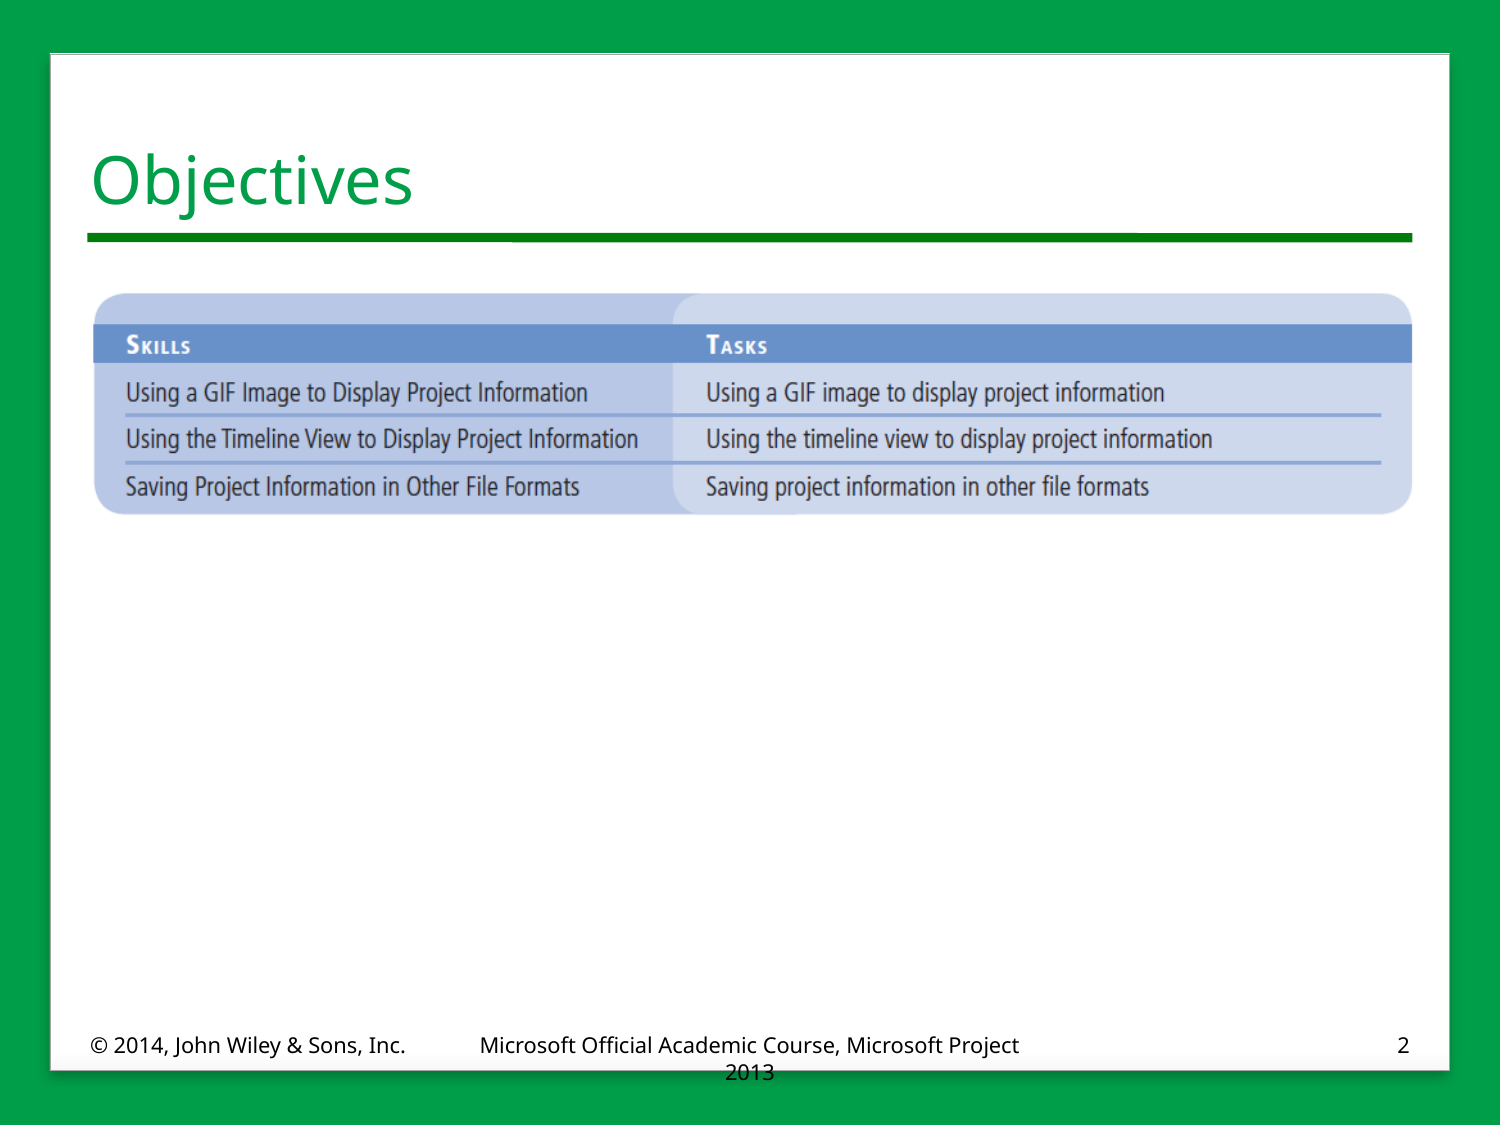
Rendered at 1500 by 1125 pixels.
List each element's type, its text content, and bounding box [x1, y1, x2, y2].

slide_number © 2014, John Wiley & Sons, Inc. [74, 1024, 426, 1103]
picture [87, 287, 1426, 519]
title Objectives [74, 74, 1426, 226]
slide_number 2 [1074, 1024, 1426, 1103]
footer Microsoft Official Academic Course, Microsoft Project 2013 [449, 1024, 1051, 1103]
